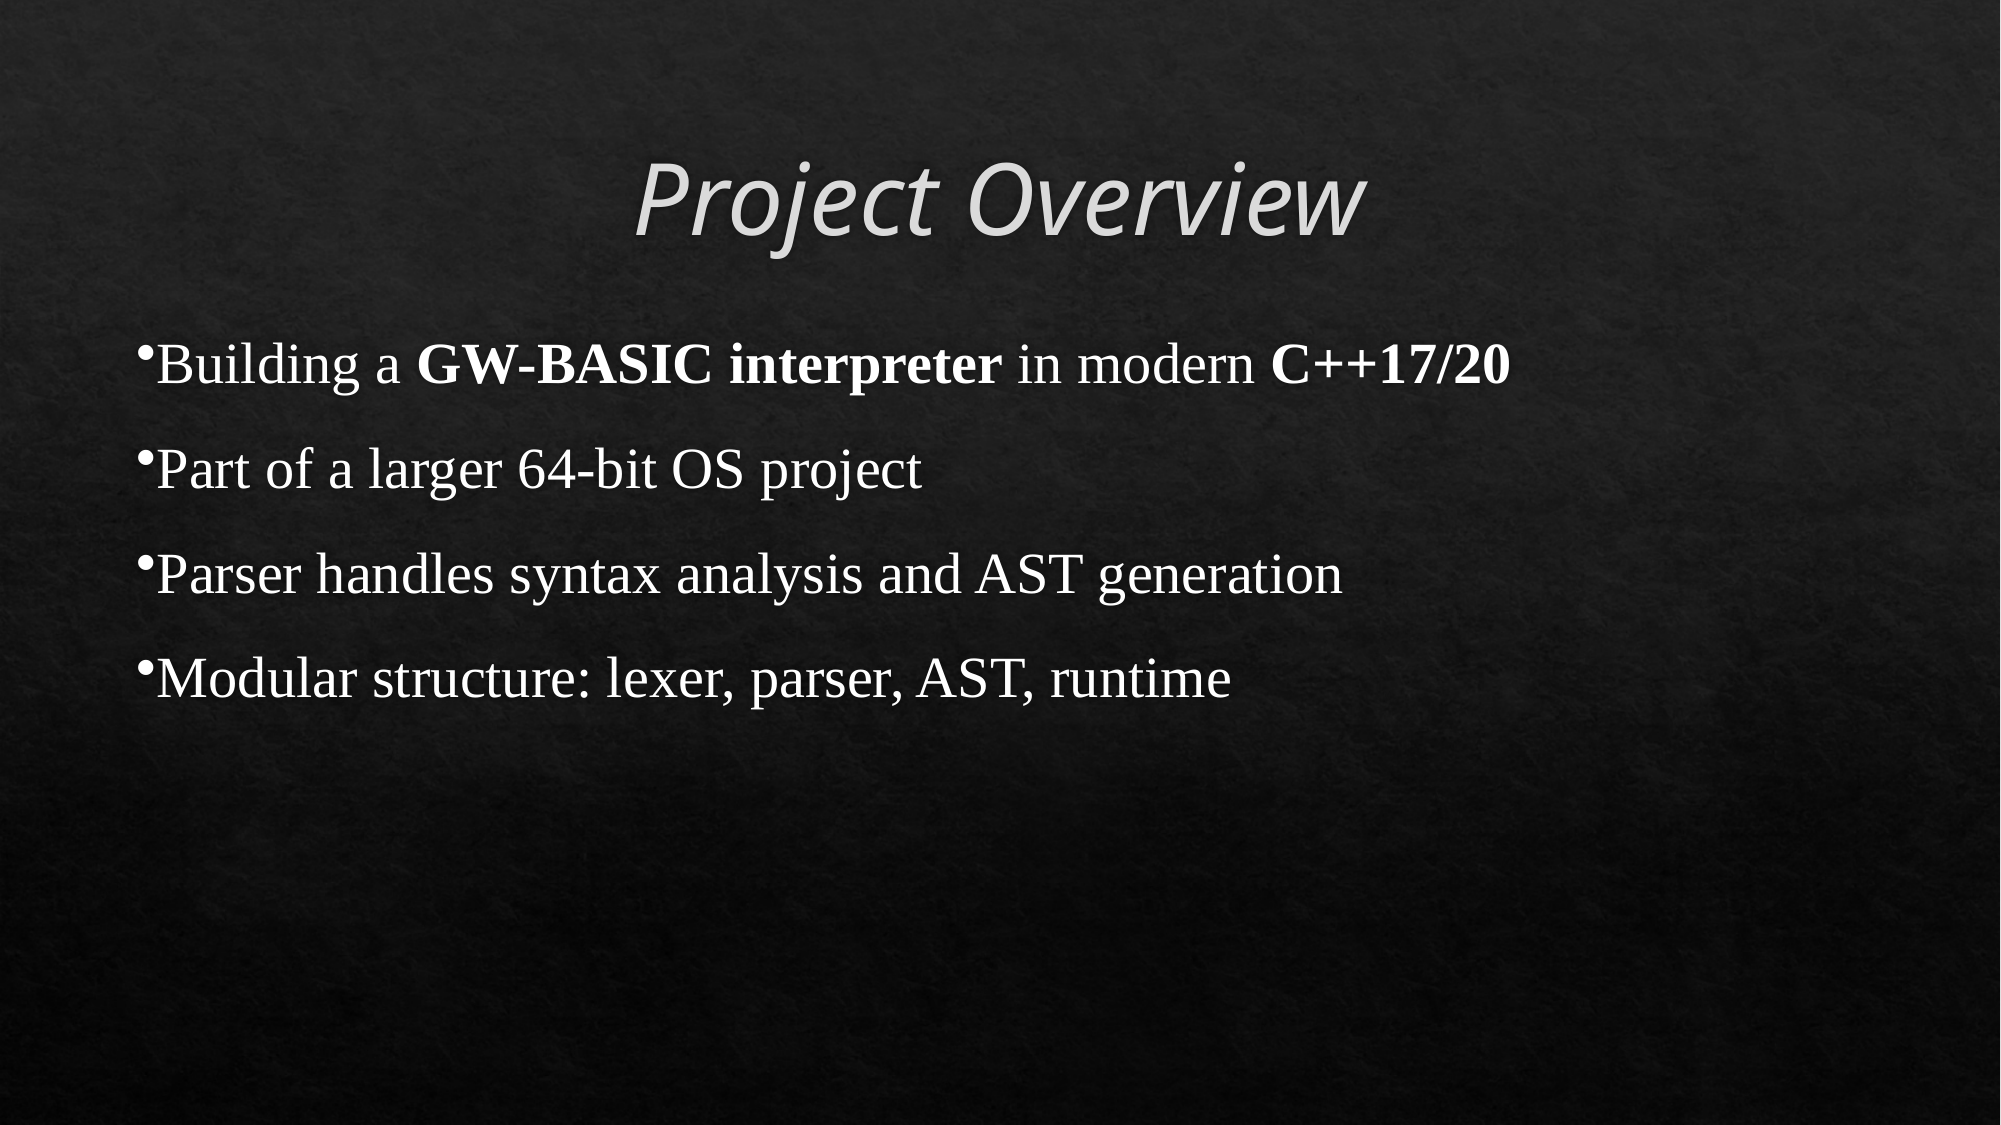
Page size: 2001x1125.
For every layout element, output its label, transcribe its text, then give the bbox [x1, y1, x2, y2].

list Building a GW-BASIC interpreter in modern C++17/20 Part of a larger 64-bit OS project Parser handles syntax analysis and AST generation Modular structure: lexer, parser, AST, runtime [121, 225, 1914, 879]
title Project Overview [149, 99, 1849, 221]
